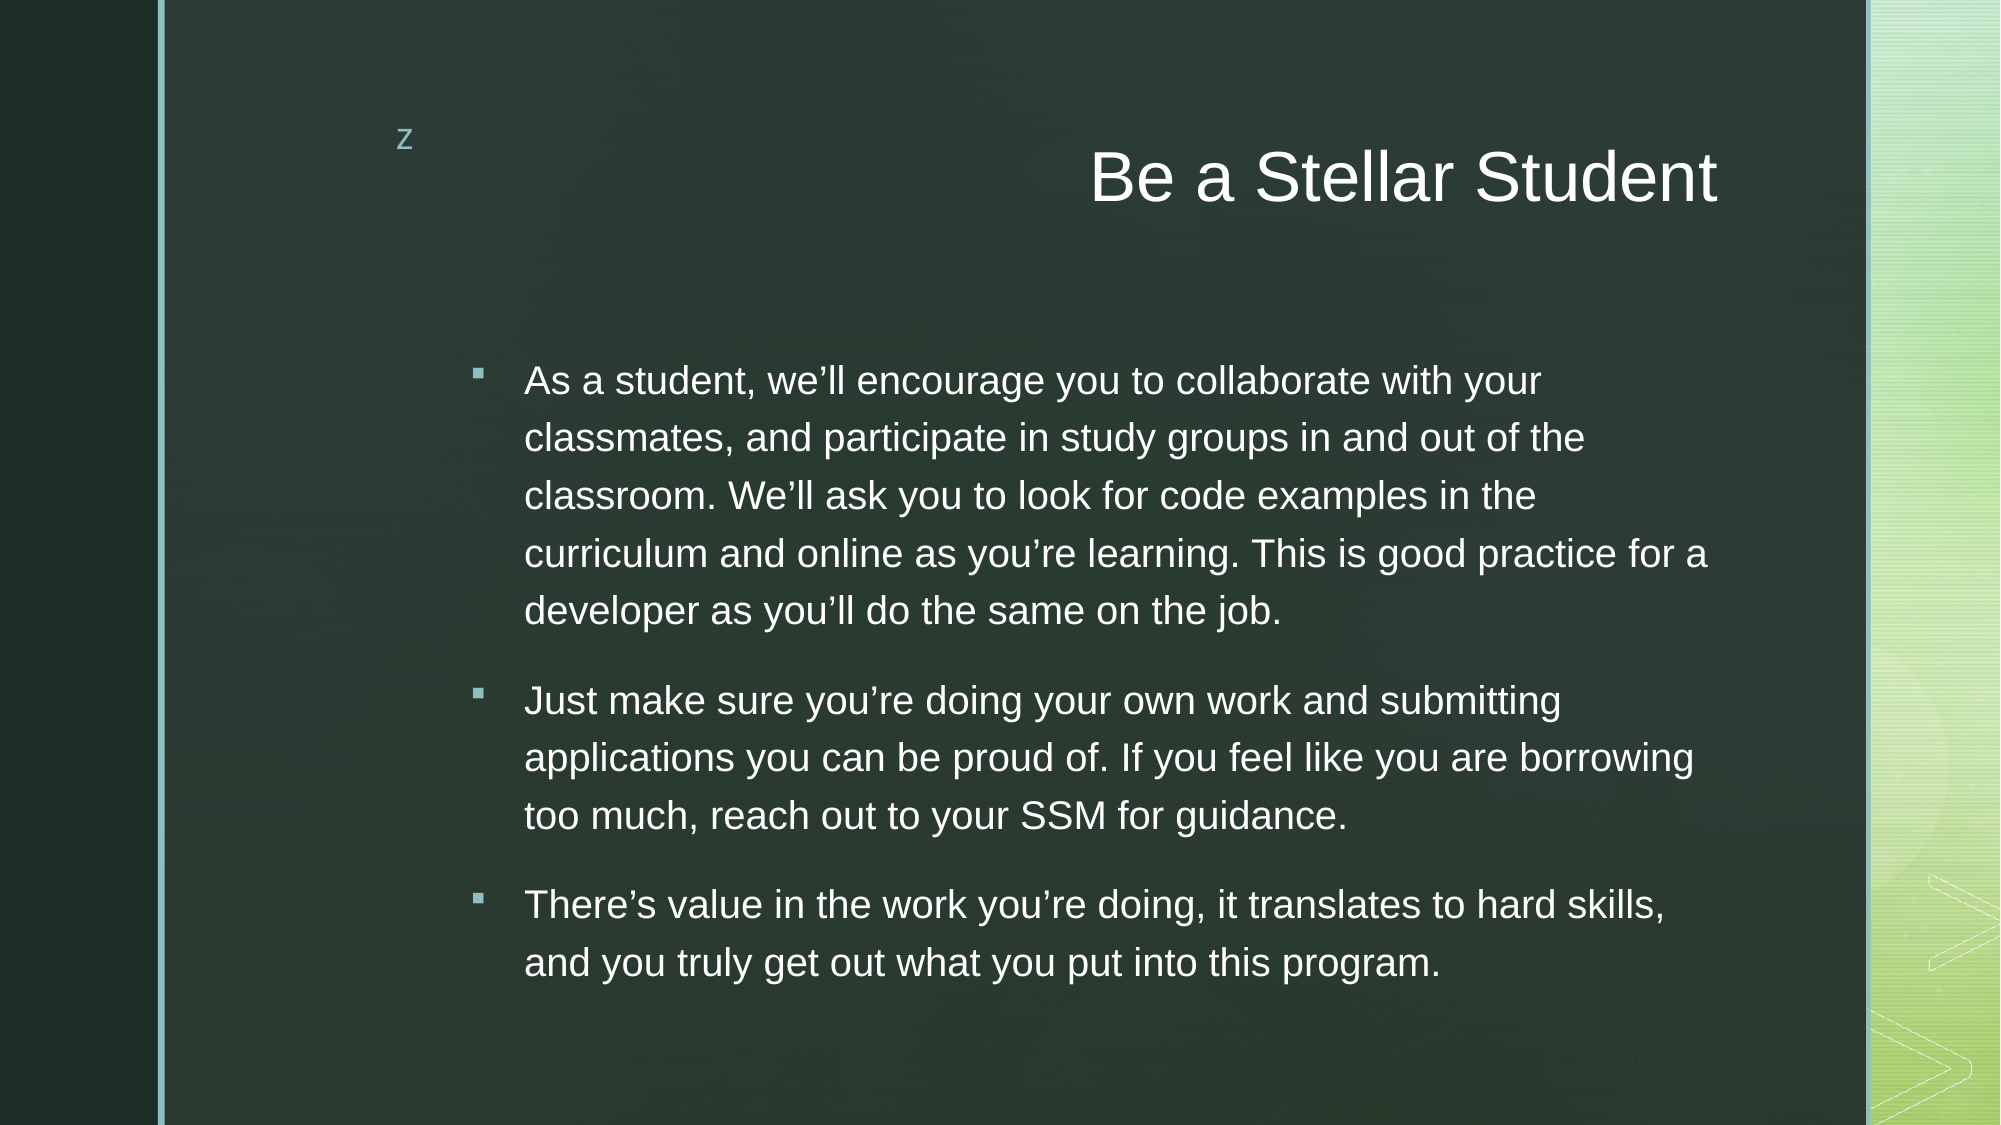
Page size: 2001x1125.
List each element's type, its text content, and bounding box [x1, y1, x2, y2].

picture [1871, 0, 2001, 1125]
list As a student, we’ll encourage you to collaborate with your classmates, and participate in study groups in and out of the classroom. We’ll ask you to look for code examples in the curriculum and online as you’re learning. This is good practice for a developer as you’ll do the same on the job. Just make sure you’re doing your own work and submitting applications you can be proud of. If you feel like you are borrowing too much, reach out to your SSM for guidance. There’s value in the work you’re doing, it translates to hard skills, and you truly get out what you put into this program. [454, 336, 1734, 993]
title Be a Stellar Student [428, 132, 1734, 310]
